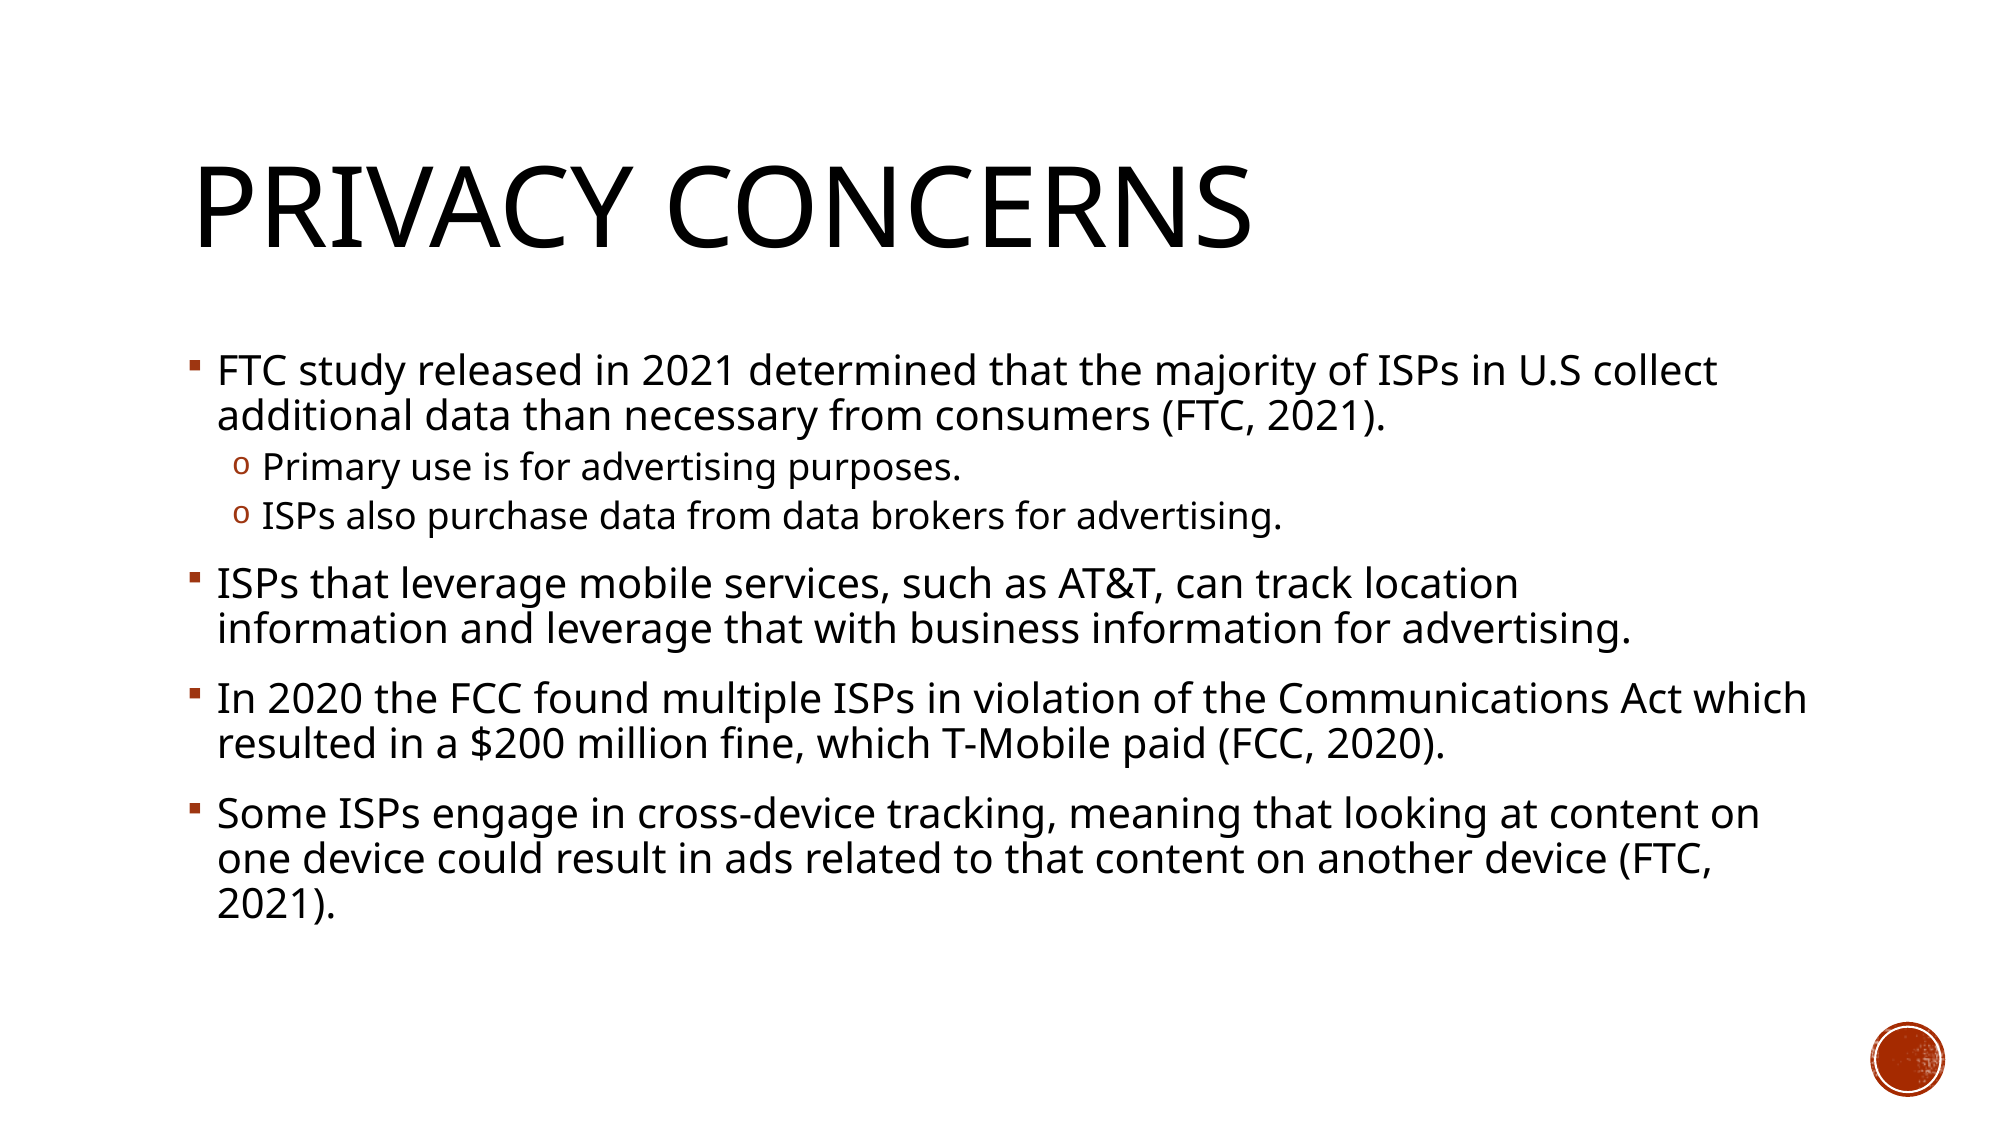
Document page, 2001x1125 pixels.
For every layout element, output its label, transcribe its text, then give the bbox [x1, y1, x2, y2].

list FTC study released in 2021 determined that the majority of ISPs in U.S collect additional data than necessary from consumers (FTC, 2021). Primary use is for advertising purposes. ISPs also purchase data from data brokers for advertising. ISPs that leverage mobile services, such as AT&T, can track location information and leverage that with business information for advertising. In 2020 the FCC found multiple ISPs in violation of the Communications Act which resulted in a $200 million fine, which T-Mobile paid (FCC, 2020). Some ISPs engage in cross-device tracking, meaning that looking at content on one device could result in ads related to that content on another device (FTC, 2021). [175, 344, 1826, 1009]
title Privacy concerns [175, 79, 1826, 344]
